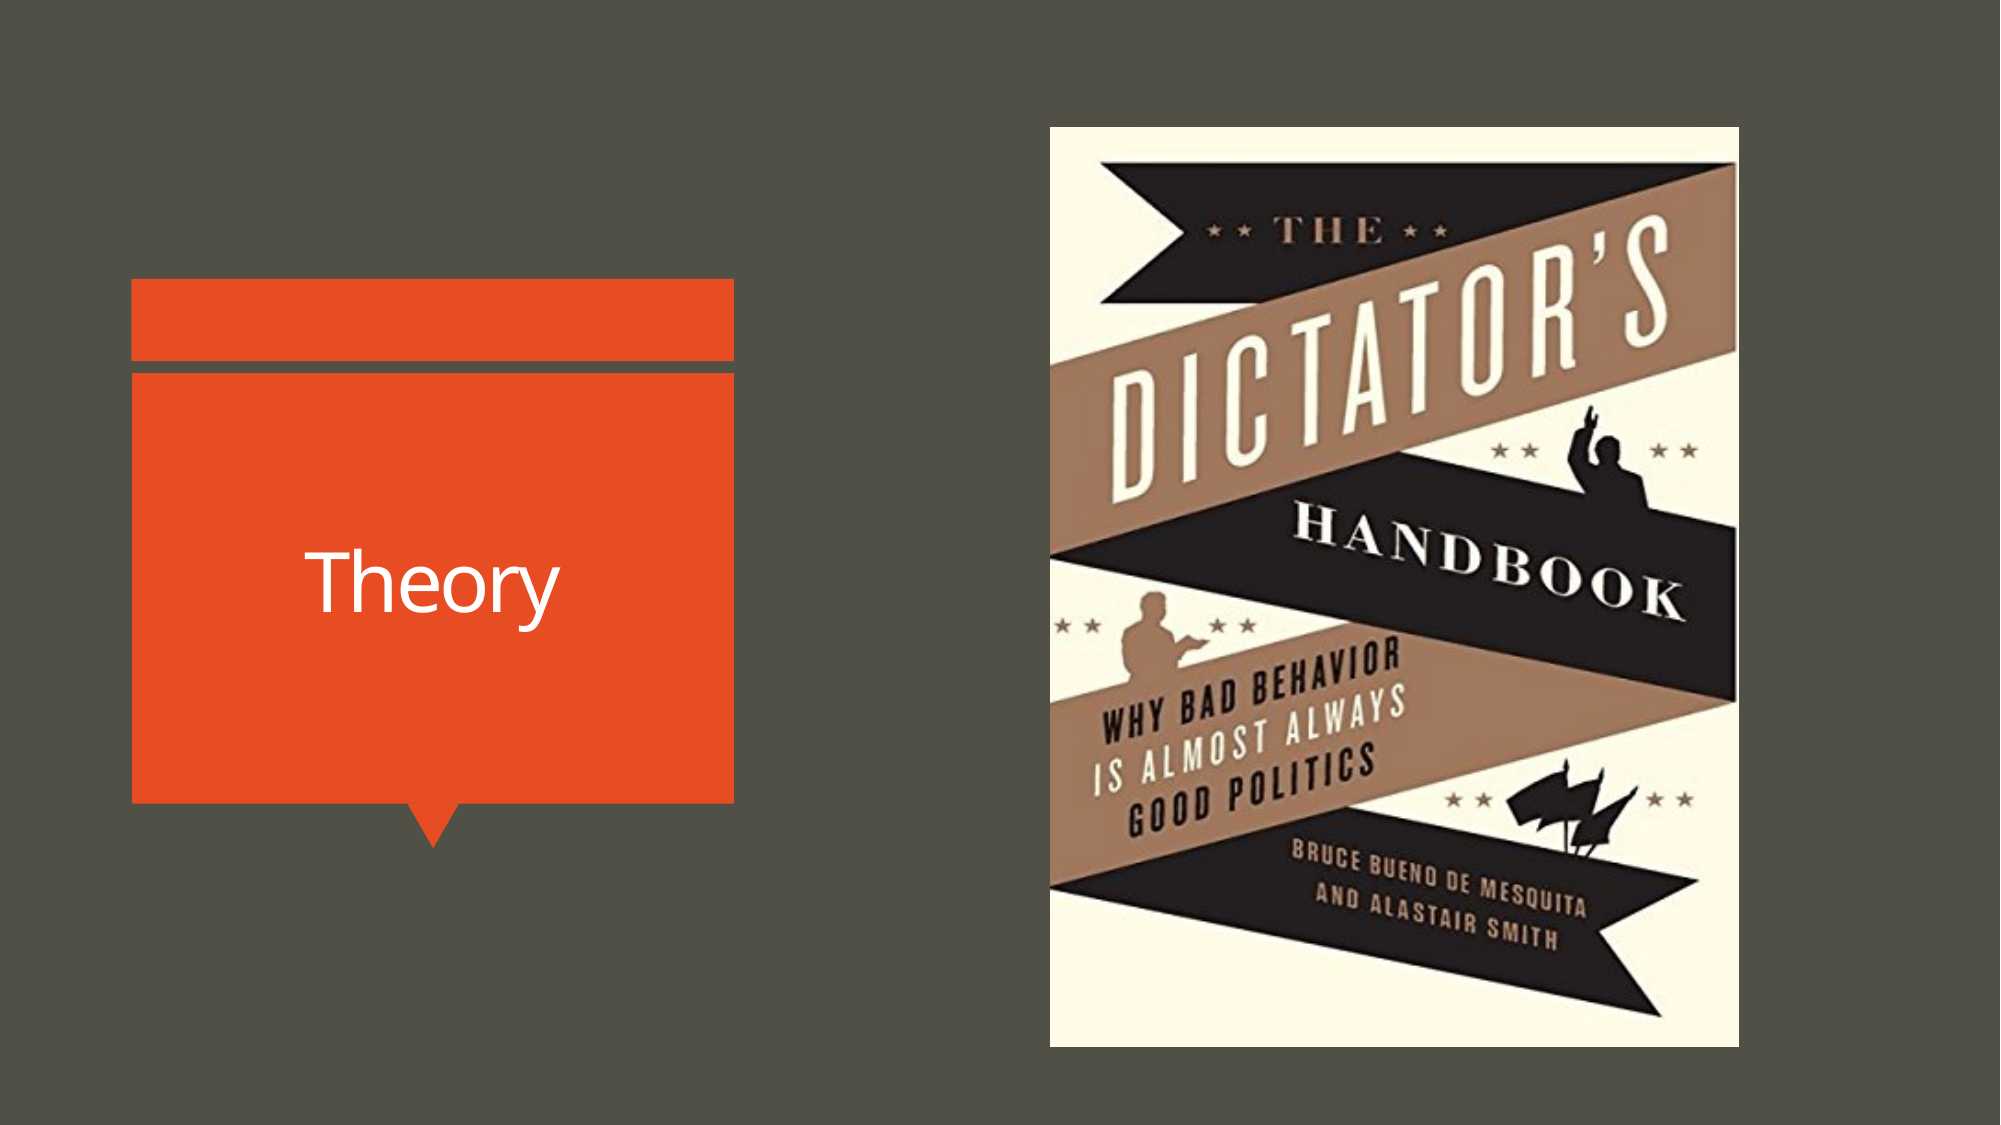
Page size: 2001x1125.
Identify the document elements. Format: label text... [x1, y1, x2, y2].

title Theory [145, 385, 720, 789]
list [1049, 127, 1740, 1047]
